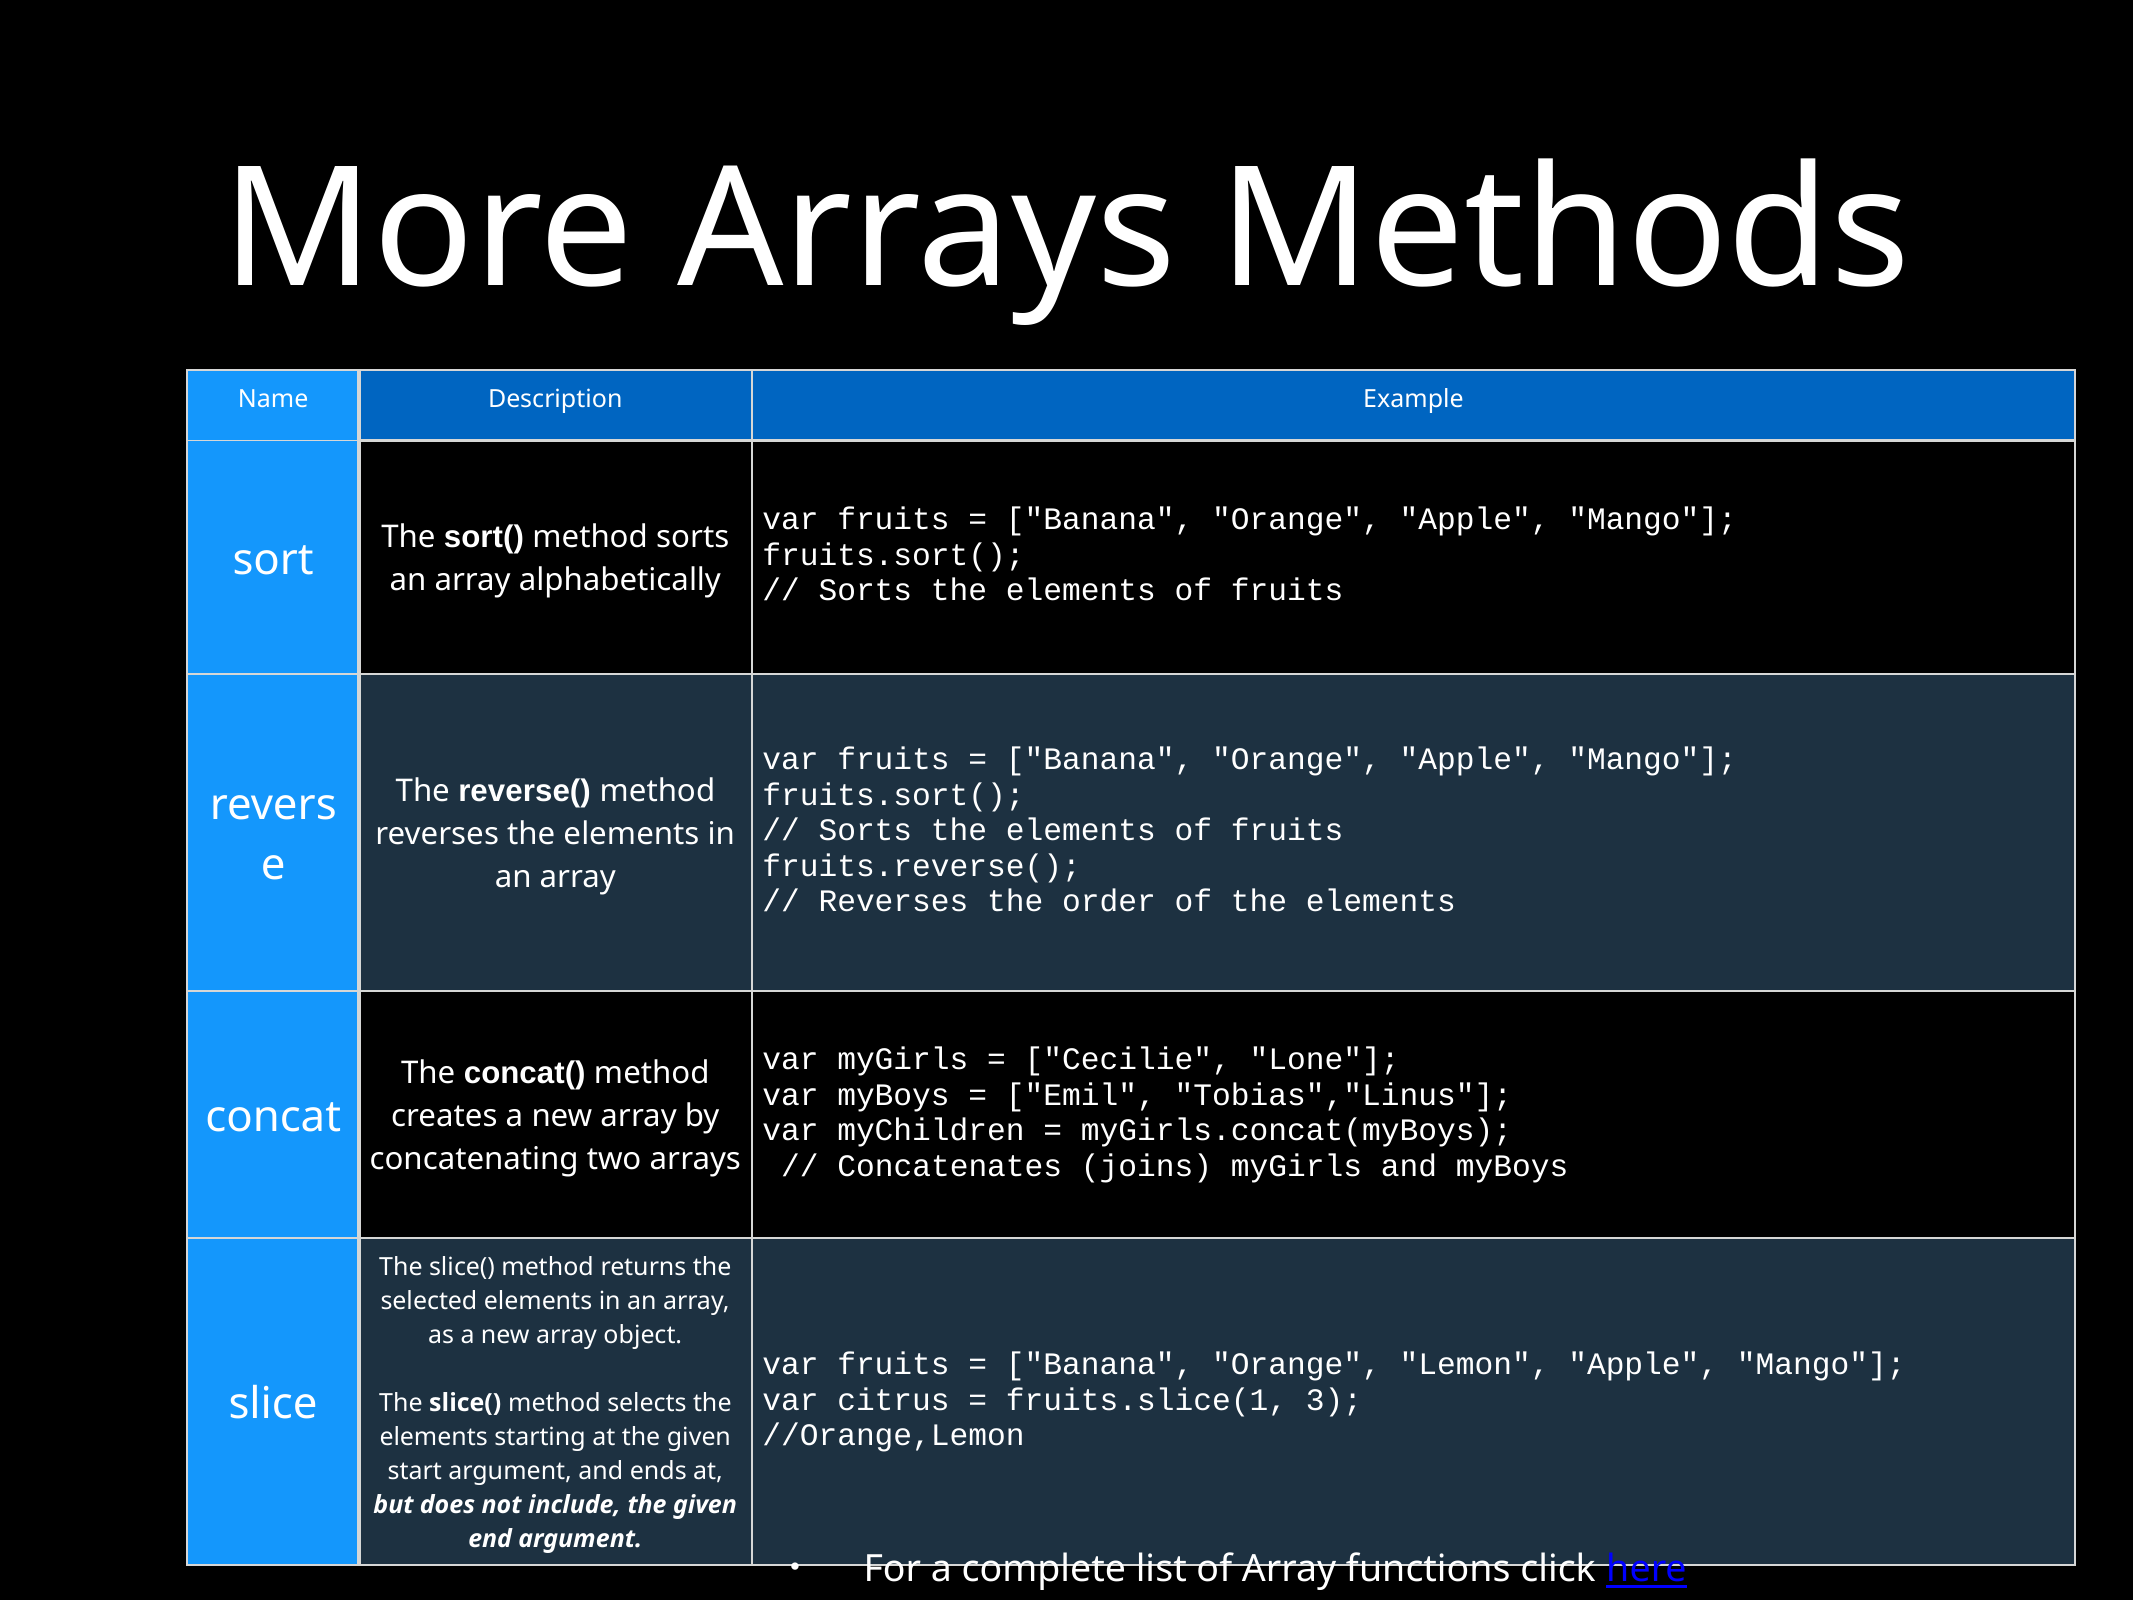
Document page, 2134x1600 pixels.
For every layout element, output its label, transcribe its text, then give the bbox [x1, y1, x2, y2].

table_cell var fruits = ["Banana", "Orange", "Apple", "Mango"]; fruits.sort(); // Sorts the elements of fruits fruits.reverse(); // Reverses the order of the elements [753, 675, 2074, 990]
table_cell var fruits = ["Banana", "Orange", "Lemon", "Apple", "Mango"]; var citrus = fruits.slice(1, 3); //Orange,Lemon [753, 1239, 2074, 1564]
table_cell var myGirls = ["Cecilie", "Lone"]; var myBoys = ["Emil", "Tobias","Linus"]; var myChildren = myGirls.concat(myBoys); // Concatenates (joins) myGirls and myBoys [753, 992, 2074, 1237]
table_cell The slice() method returns the selected elements in an array, as a new array object. The slice() method selects the elements starting at the given start argument, and ends at, but does not include, the given end argument. [361, 1239, 751, 1564]
table_cell slice [188, 1239, 357, 1564]
title More Arrays Methods [155, 34, 1978, 403]
table_header Name [188, 371, 357, 440]
table_header Example [753, 371, 2074, 439]
table_cell var fruits = ["Banana", "Orange", "Apple", "Mango"]; fruits.sort(); // Sorts the elements of fruits [753, 442, 2074, 673]
text_box For a complete list of Array functions click here [782, 1536, 1695, 1600]
table_cell The sort() method sorts an array alphabetically [361, 442, 751, 673]
table_cell reverse [188, 675, 357, 990]
table_cell concat [188, 992, 357, 1237]
table_cell The reverse() method reverses the elements in an array [361, 675, 751, 990]
table_cell The concat() method creates a new array by concatenating two arrays [361, 992, 751, 1237]
table_cell sort [188, 441, 357, 673]
table_header Description [361, 371, 751, 439]
